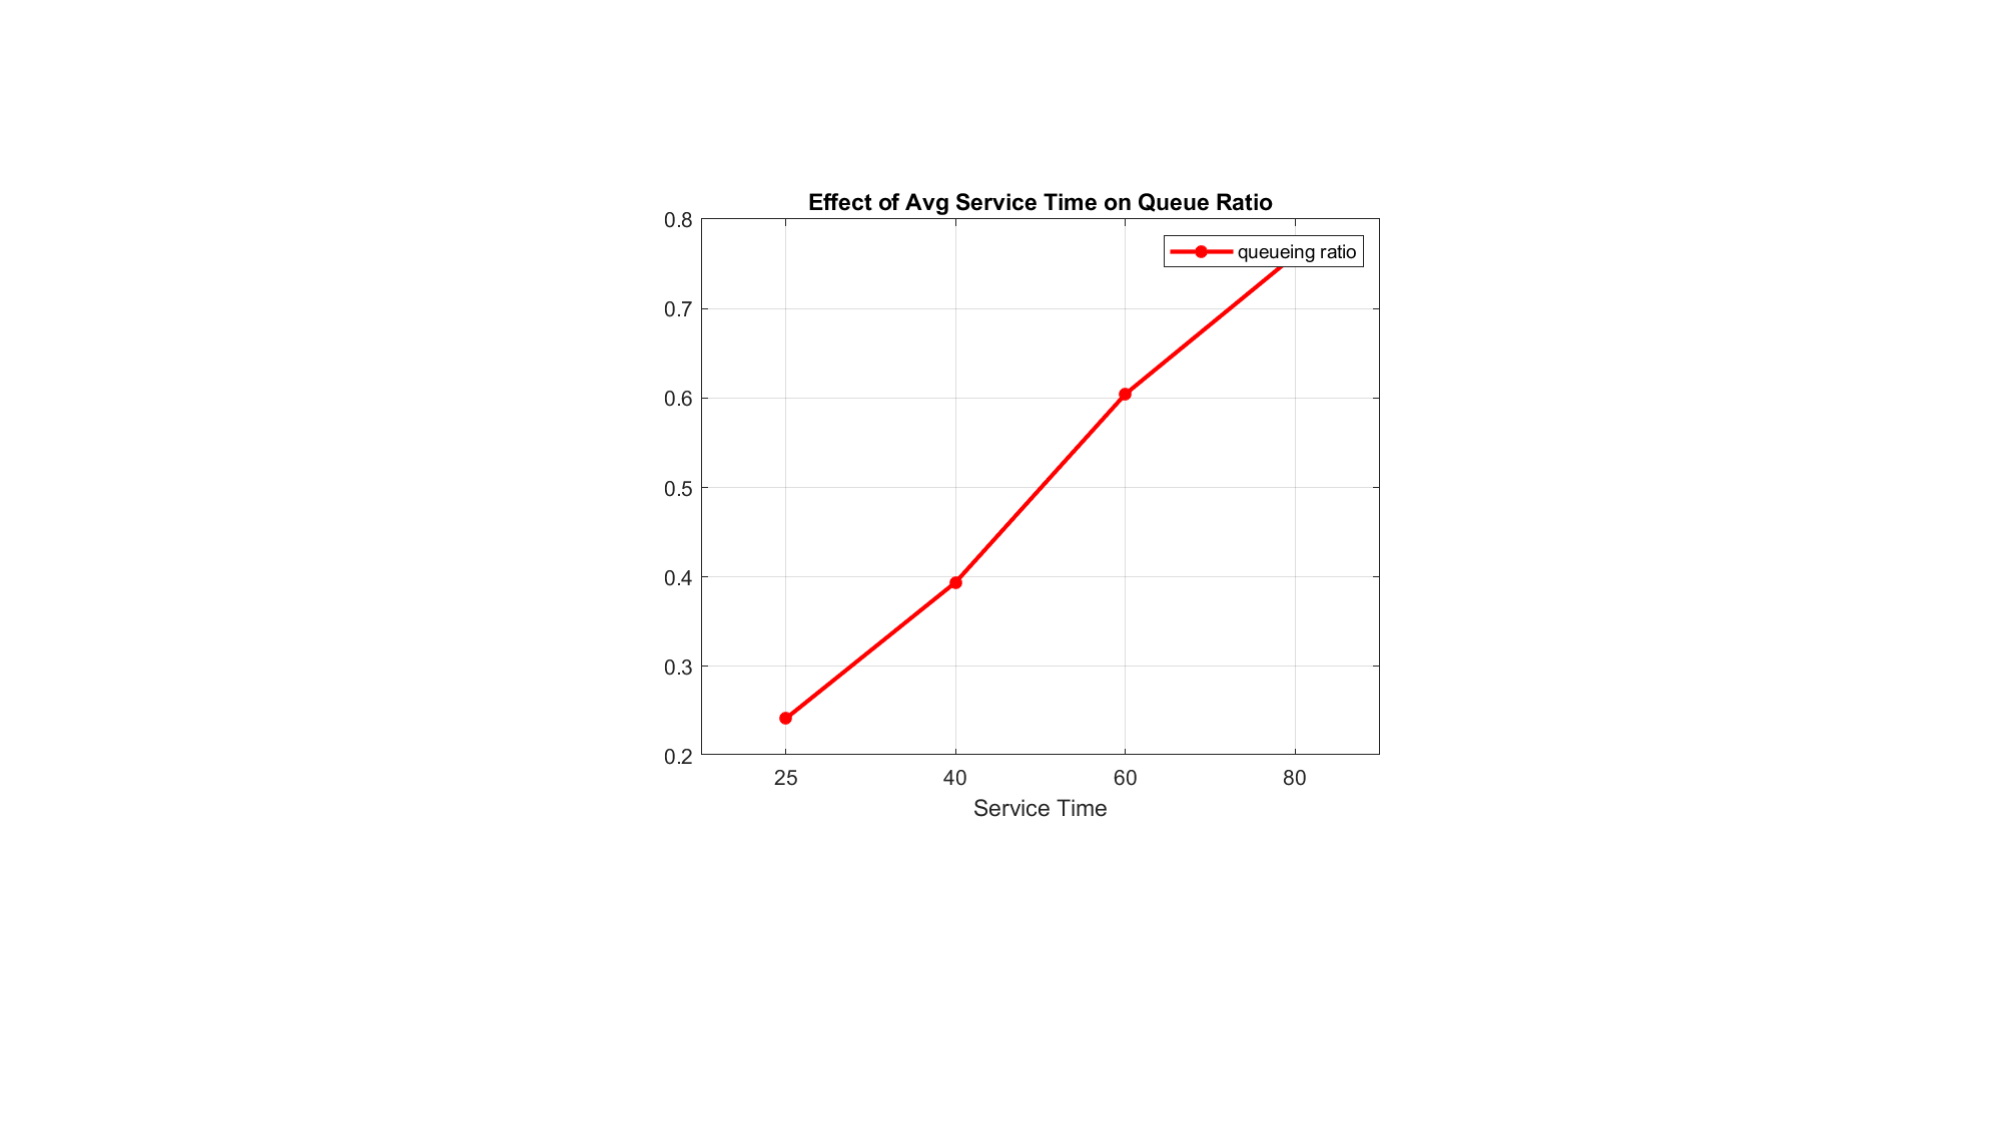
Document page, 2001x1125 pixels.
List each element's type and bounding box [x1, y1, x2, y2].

picture [662, 191, 1382, 819]
